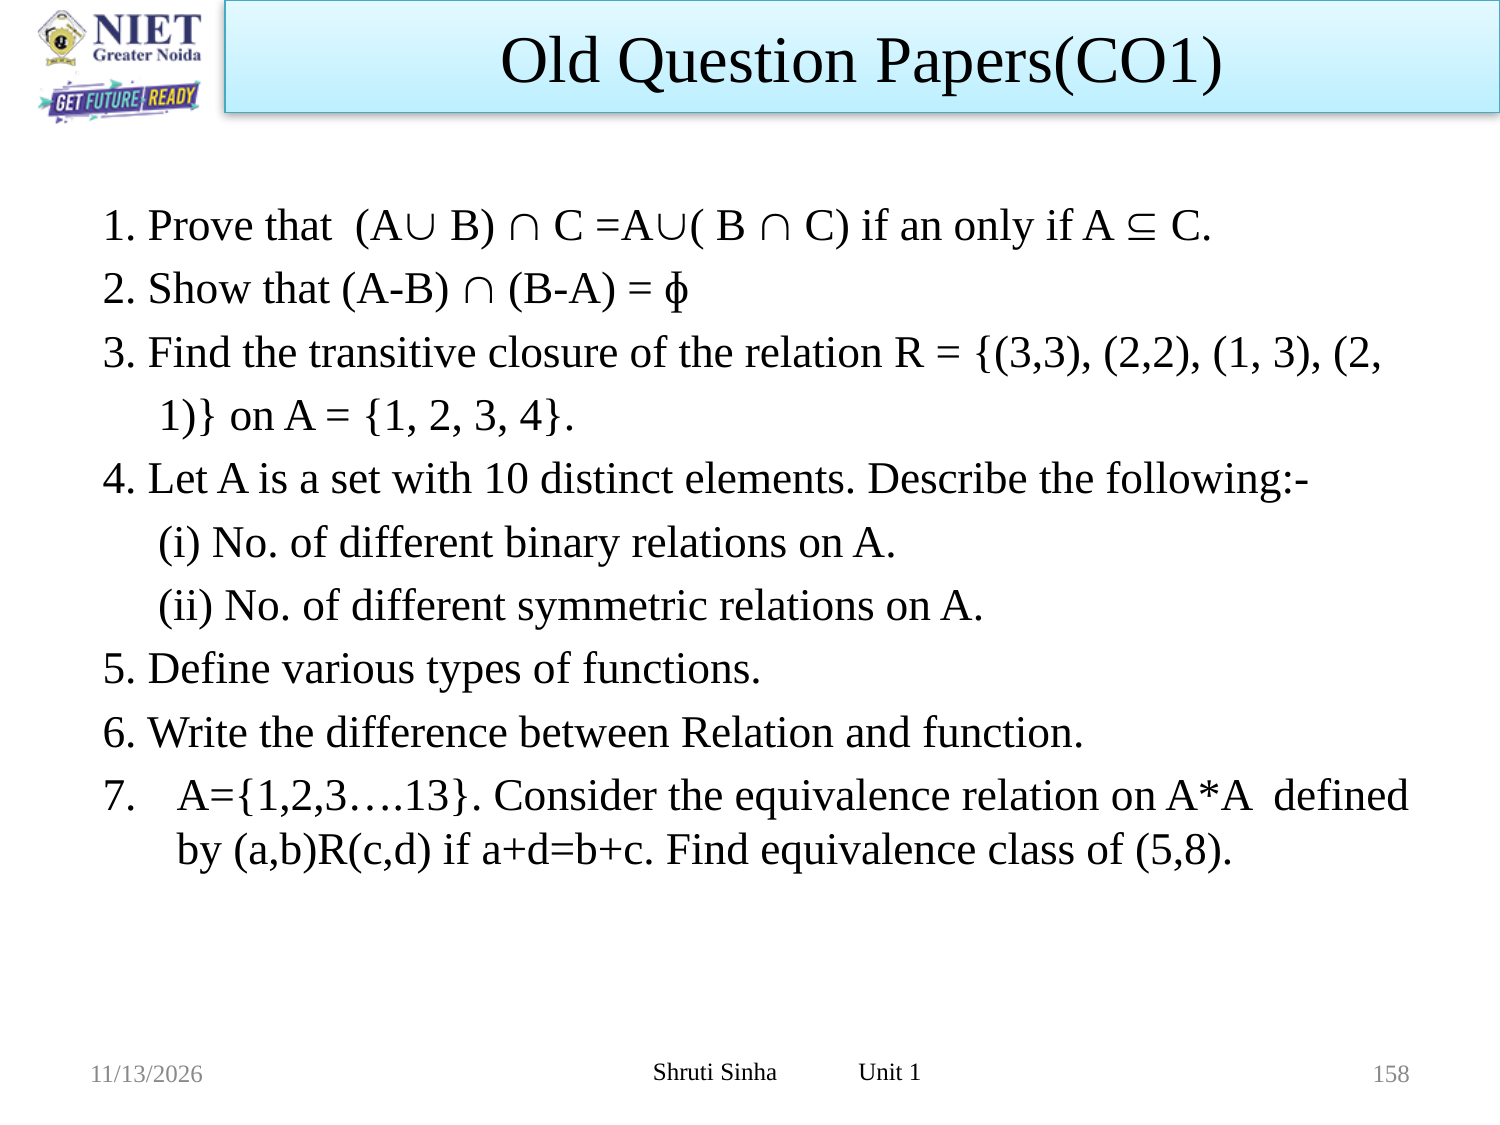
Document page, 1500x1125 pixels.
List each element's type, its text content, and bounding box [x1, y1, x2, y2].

footer Shruti Sinha Unit 1 [375, 1040, 1200, 1100]
picture [0, 0, 238, 135]
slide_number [75, 1042, 425, 1103]
slide_number 158 [1074, 1042, 1425, 1103]
text_box Old Question Papers(CO1) [238, 0, 1500, 113]
list 1. Prove that (A B)  C =A( B  C) if an only if A  C. 2. Show that (A-B)  (B-A) = ɸ 3. Find the transitive closure of the relation R = {(3,3), (2,2), (1, 3), (2, 1)} on A = {1, 2, 3, 4}. 4. Let A is a set with 10 distinct elements. Describe the following:- (i) No. of different binary relations on A. (ii) No. of different symmetric relations on A. 5. Define various types of functions. 6. Write the difference between Relation and function. A={1,2,3….13}. Consider the equivalence relation on A*A defined by (a,b)R(c,d) if a+d=b+c. Find equivalence class of (5,8). [87, 187, 1438, 930]
